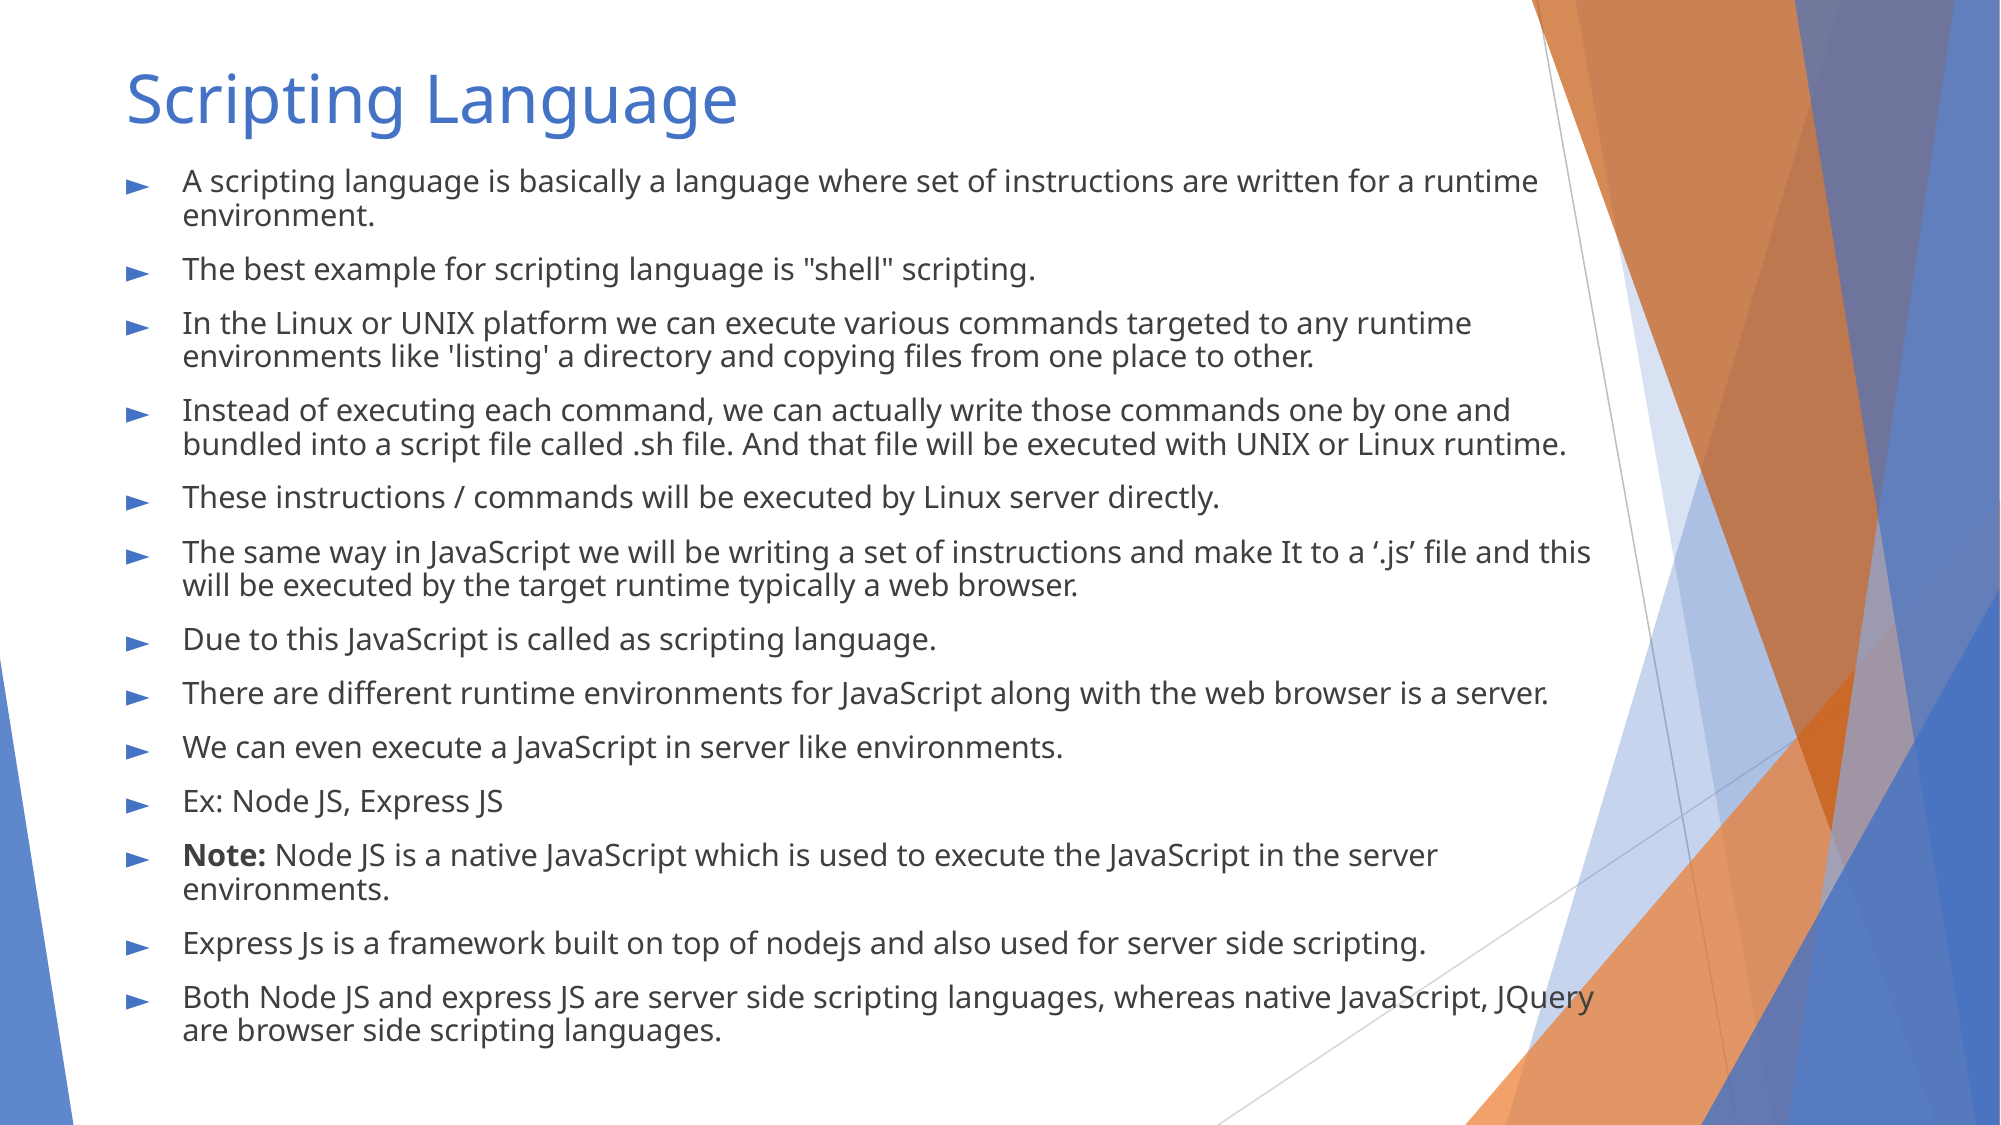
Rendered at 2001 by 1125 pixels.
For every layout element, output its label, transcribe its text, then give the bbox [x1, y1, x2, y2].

title Scripting Language [111, 48, 1522, 126]
list A scripting language is basically a language where set of instructions are written for a runtime environment. The best example for scripting language is "shell" scripting. In the Linux or UNIX platform we can execute various commands targeted to any runtime environments like 'listing' a directory and copying files from one place to other. Instead of executing each command, we can actually write those commands one by one and bundled into a script ﬁle called .sh file. And that ﬁle will be executed with UNIX or Linux runtime. These instructions / commands will be executed by Linux server directly. The same way in JavaScript we will be writing a set of instructions and make It to a ‘.js’ ﬁle and this will be executed by the target runtime typically a web browser. Due to this JavaScript is called as scripting language. There are different runtime environments for JavaScript along with the web browser is a server. We can even execute a JavaScript in server like environments. Ex: Node JS, Express JS Note: Node JS is a native JavaScript which is used to execute the JavaScript in the server environments. Express Js is a framework built on top of nodejs and also used for server side scripting. Both Node JS and express JS are server side scripting languages, whereas native JavaScript, JQuery are browser side scripting languages. [111, 158, 1615, 1105]
